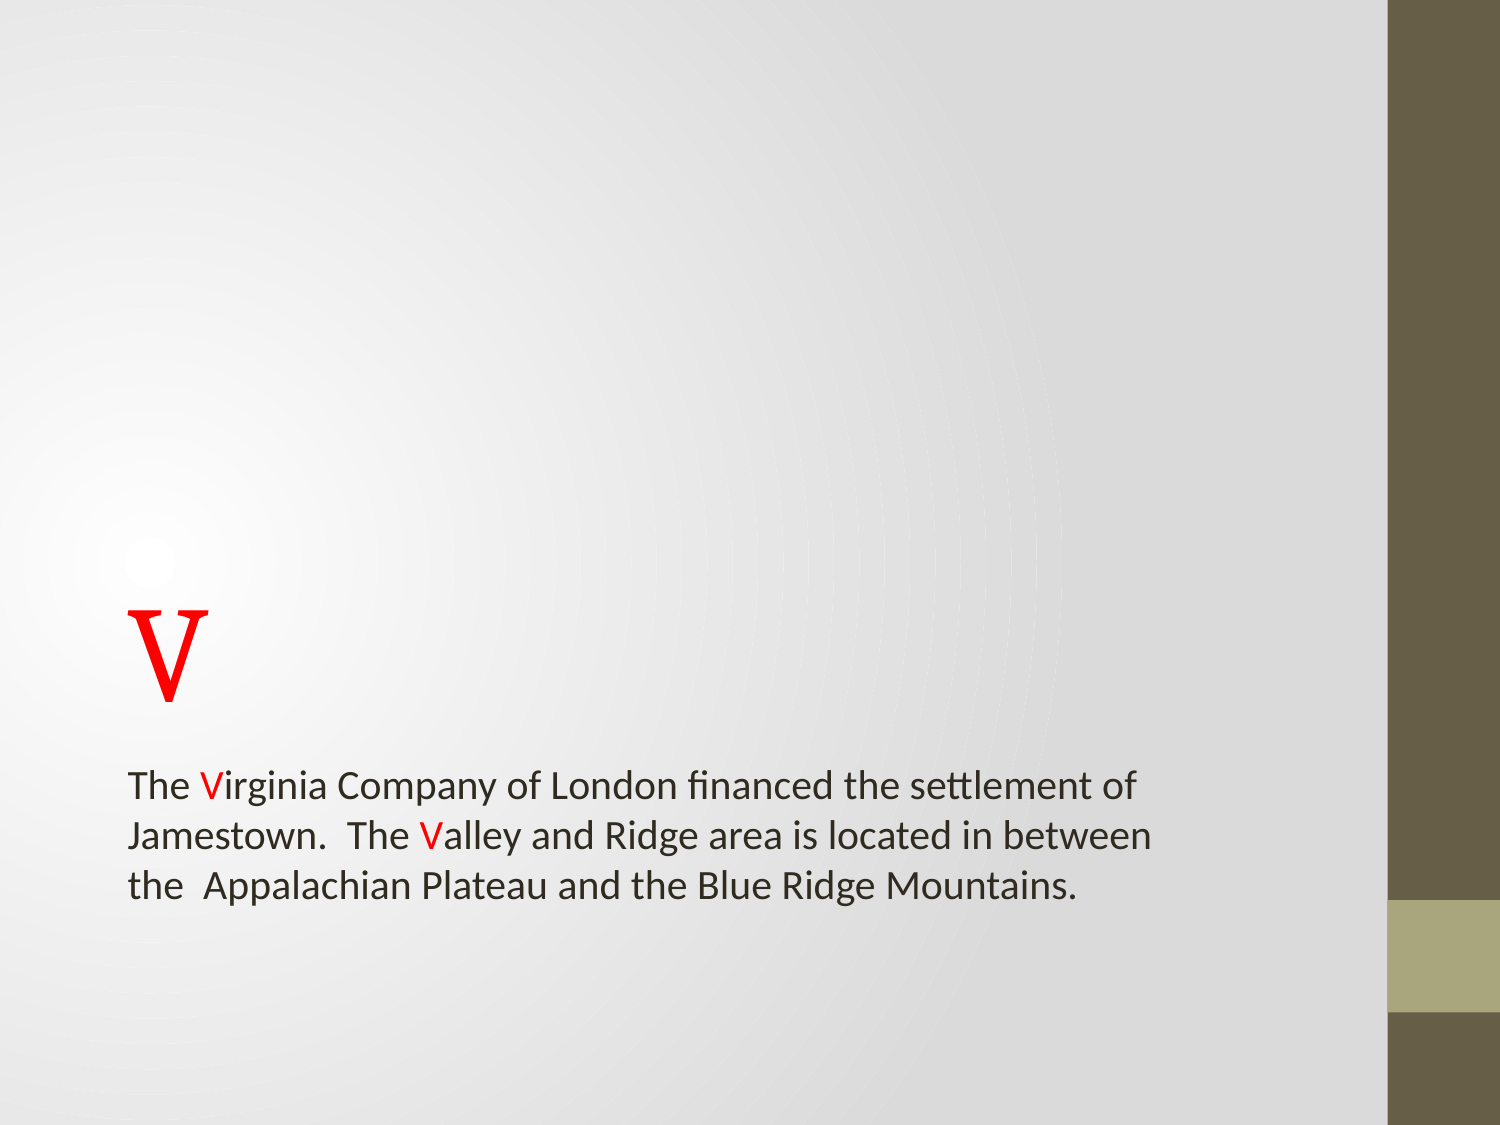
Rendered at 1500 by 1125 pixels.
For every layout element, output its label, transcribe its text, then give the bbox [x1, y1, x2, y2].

subtitle The Virginia Company of London financed the settlement of Jamestown. The Valley and Ridge area is located in between the Appalachian Plateau and the Blue Ridge Mountains. [112, 750, 1173, 925]
title V [112, 312, 1350, 738]
